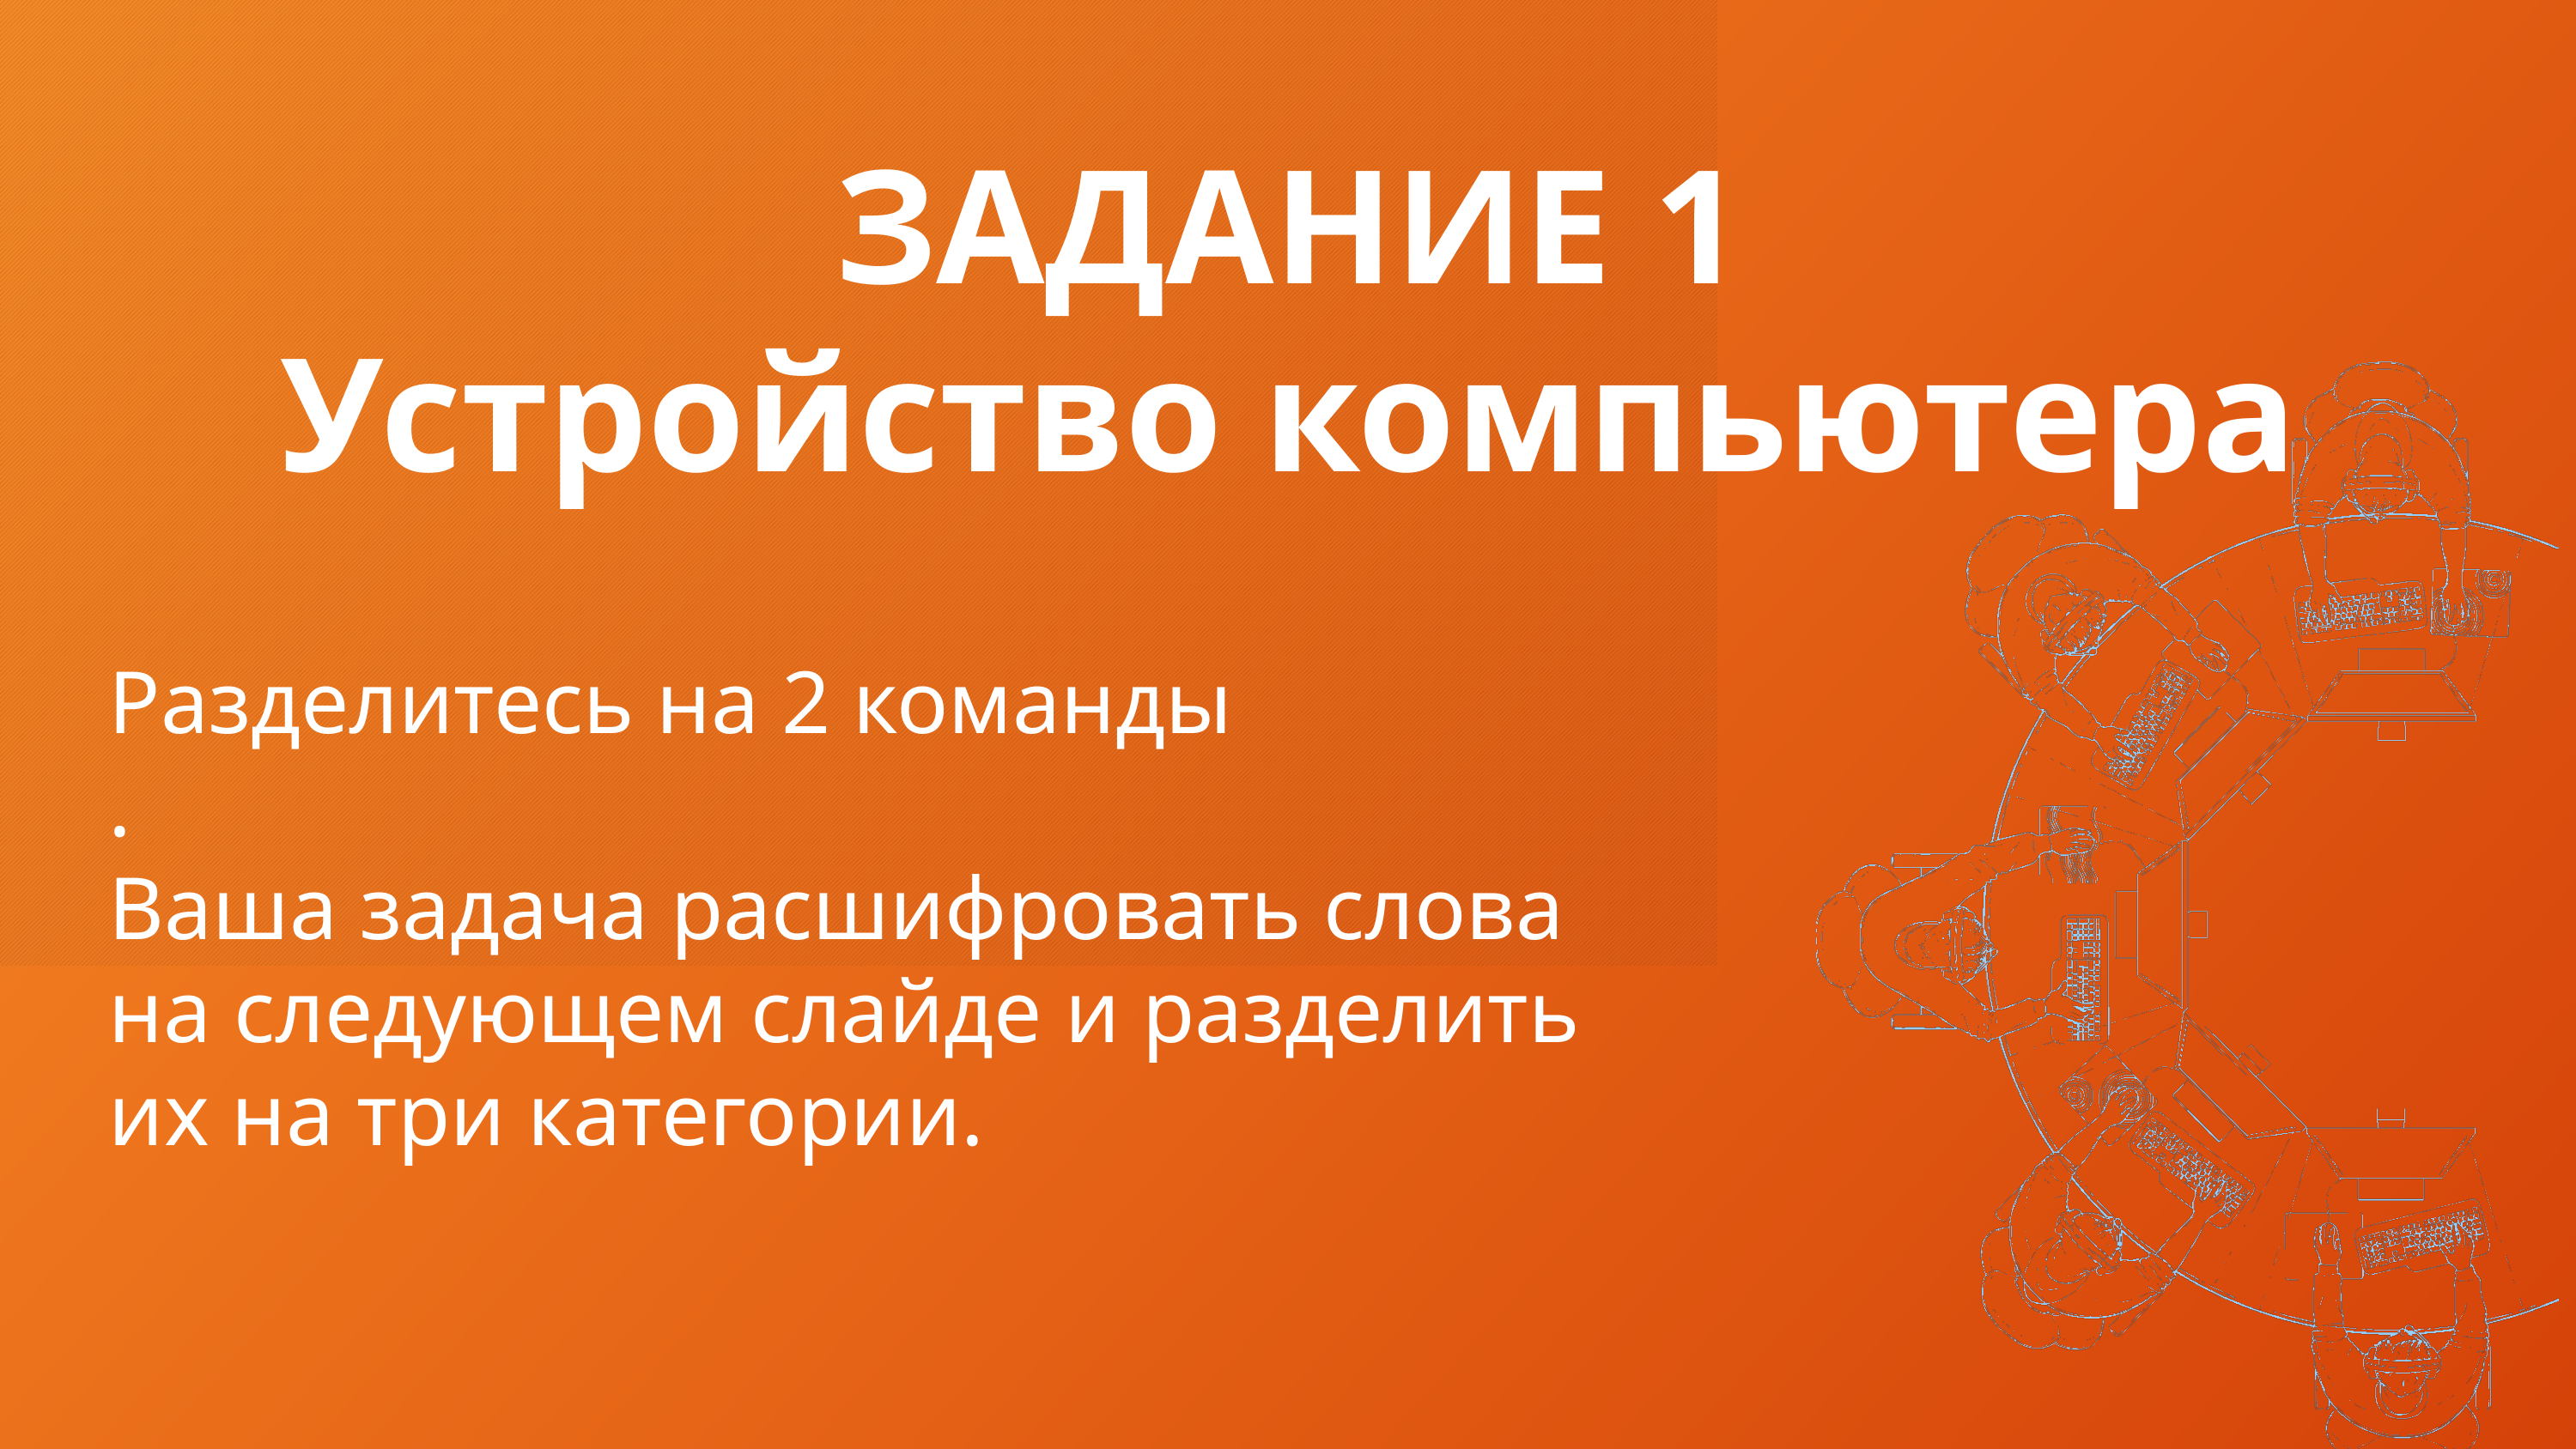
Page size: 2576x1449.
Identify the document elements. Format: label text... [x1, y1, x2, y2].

text_box Разделитесь на 2 команды . Ваша задача расшифровать слова на следующем слайде и разделить их на три категории. [95, 634, 1631, 1288]
title ЗАДАНИЕ 1 Устройство компьютера [0, 123, 2576, 526]
picture [1816, 360, 2559, 1449]
